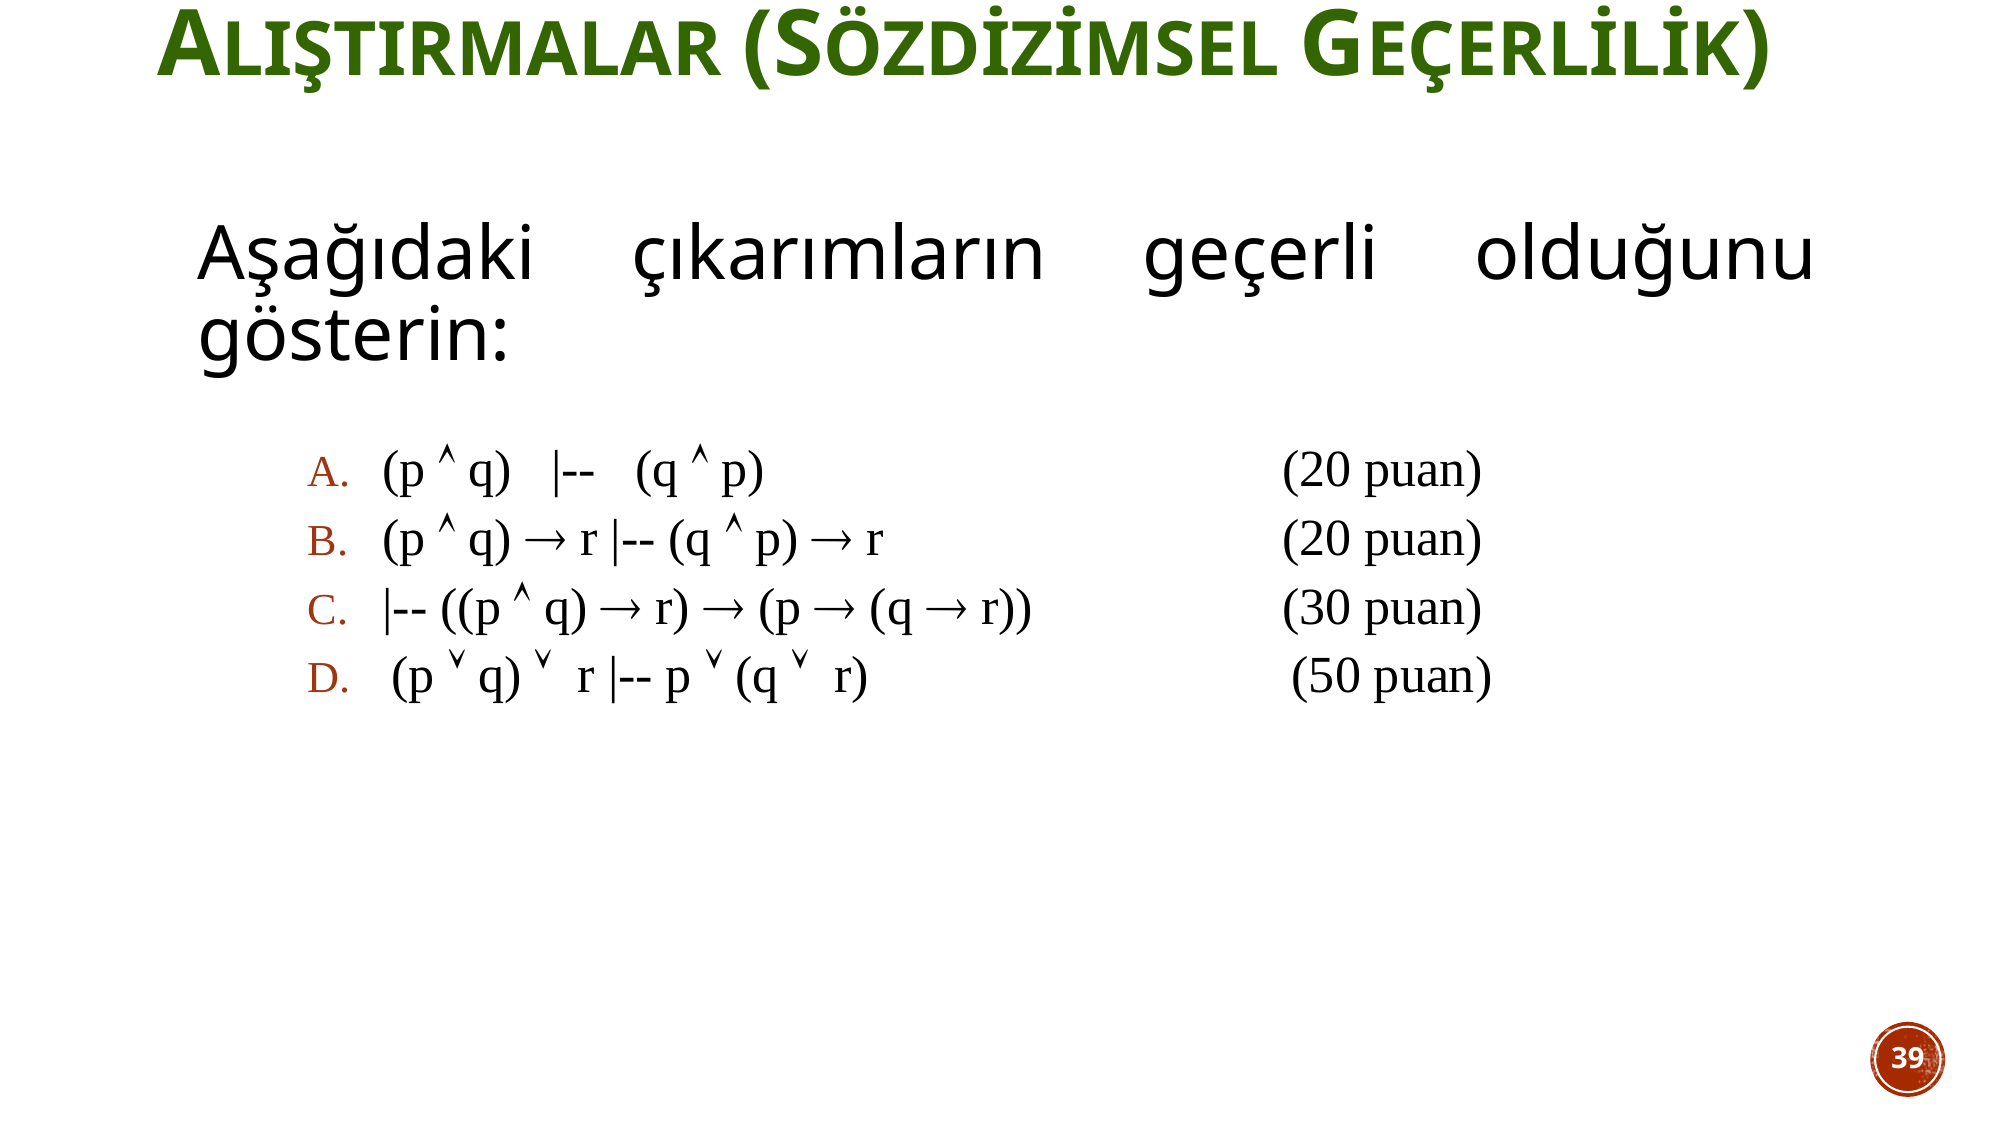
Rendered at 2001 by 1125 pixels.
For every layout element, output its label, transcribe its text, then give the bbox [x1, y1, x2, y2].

slide_number 39 [1855, 1028, 1961, 1089]
list Aşağıdaki çıkarımların geçerli olduğunu gösterin: (p  q) |-- (q  p) (20 puan) (p  q)  r |-- (q  p)  r (20 puan) |-- ((p  q)  r)  (p  (q  r)) (30 puan) (p  q)  r |-- p  (q  r) (50 puan) [182, 207, 1833, 872]
text_box Alıştırmalar (Sözdizimsel GEÇERLİLİK) [139, 0, 1790, 91]
